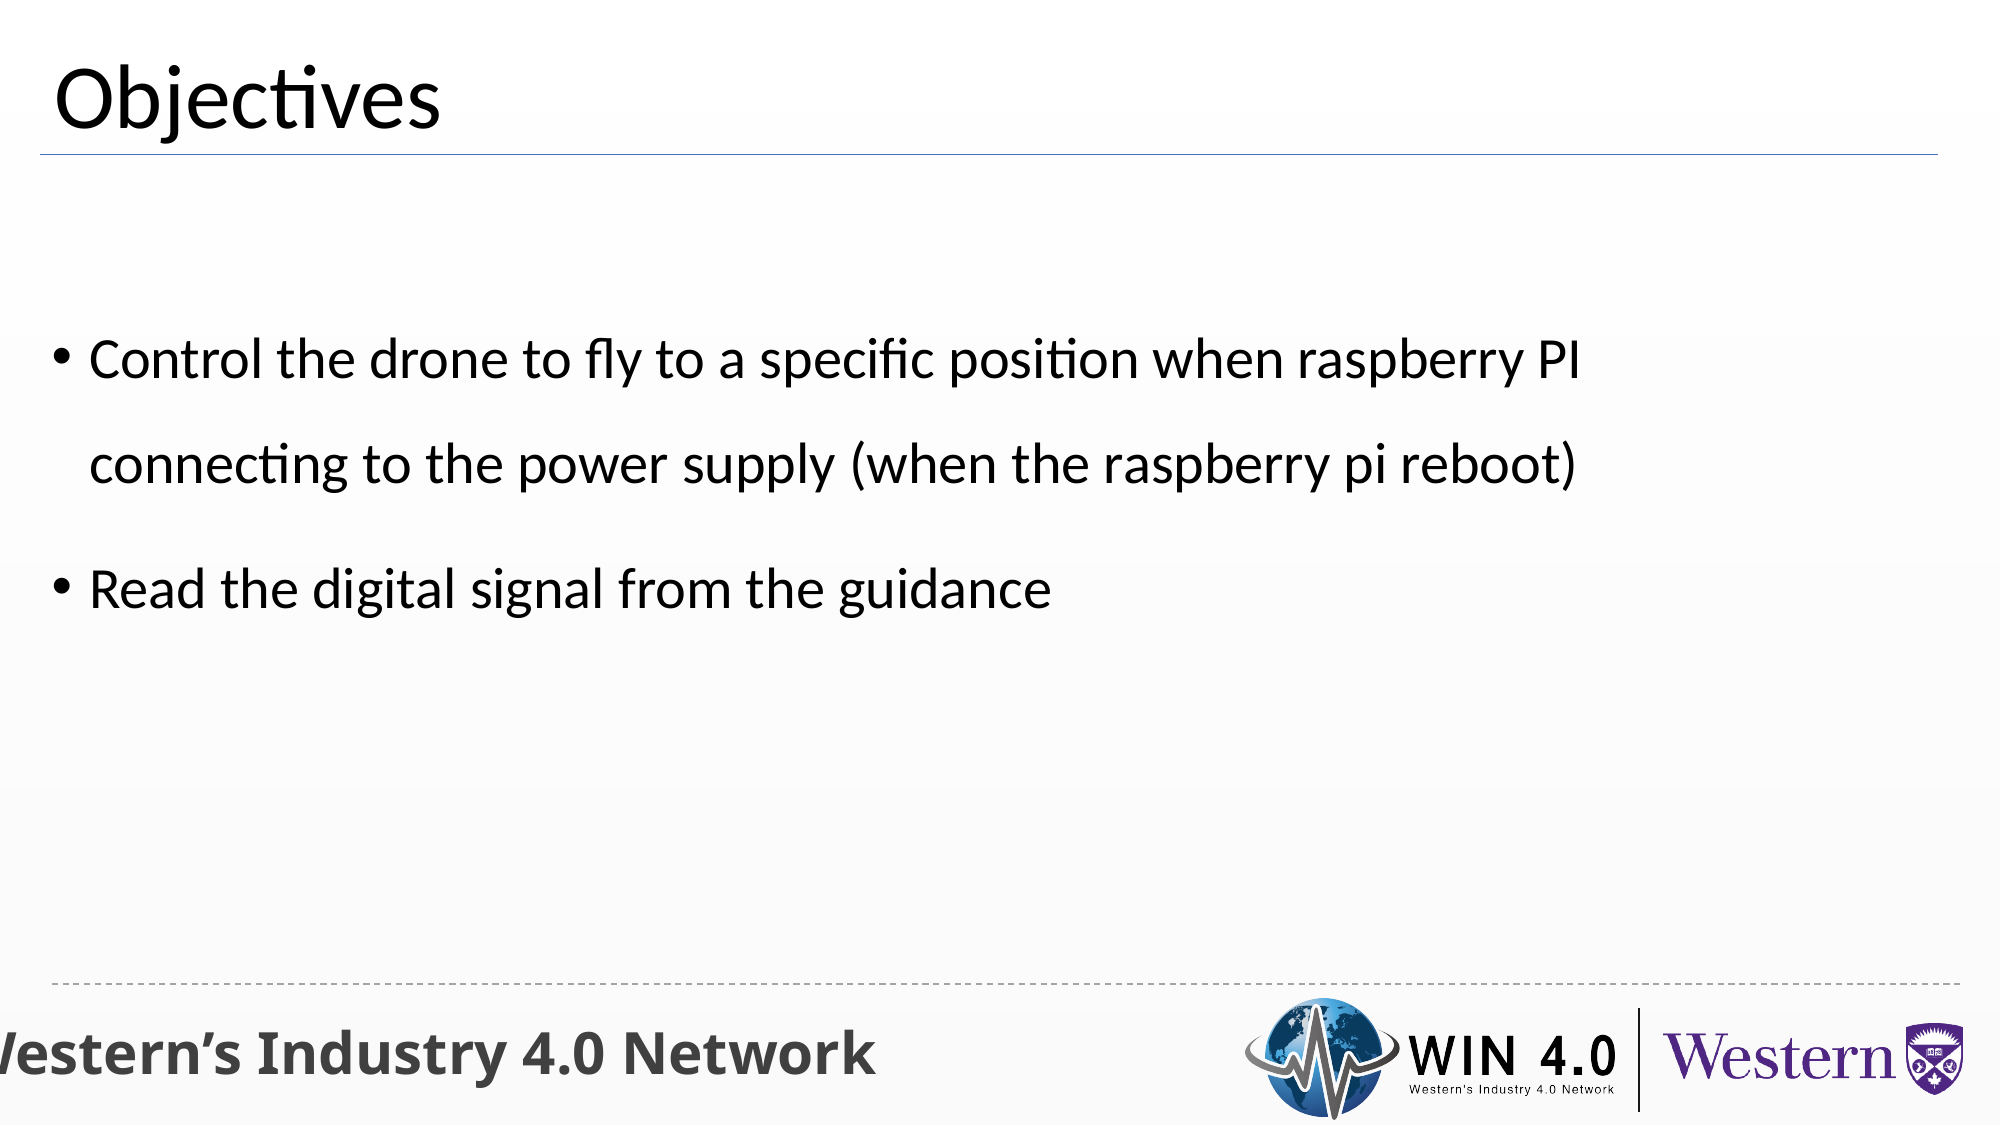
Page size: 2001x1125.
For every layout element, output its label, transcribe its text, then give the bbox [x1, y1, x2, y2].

picture [1663, 1023, 1963, 1095]
picture [1245, 998, 1615, 1120]
text_box Control the drone to fly to a specific position when raspberry PI connecting to the power supply (when the raspberry pi reboot) Read the digital signal from the guidance [36, 166, 1770, 977]
text_box Objectives [38, 29, 458, 154]
